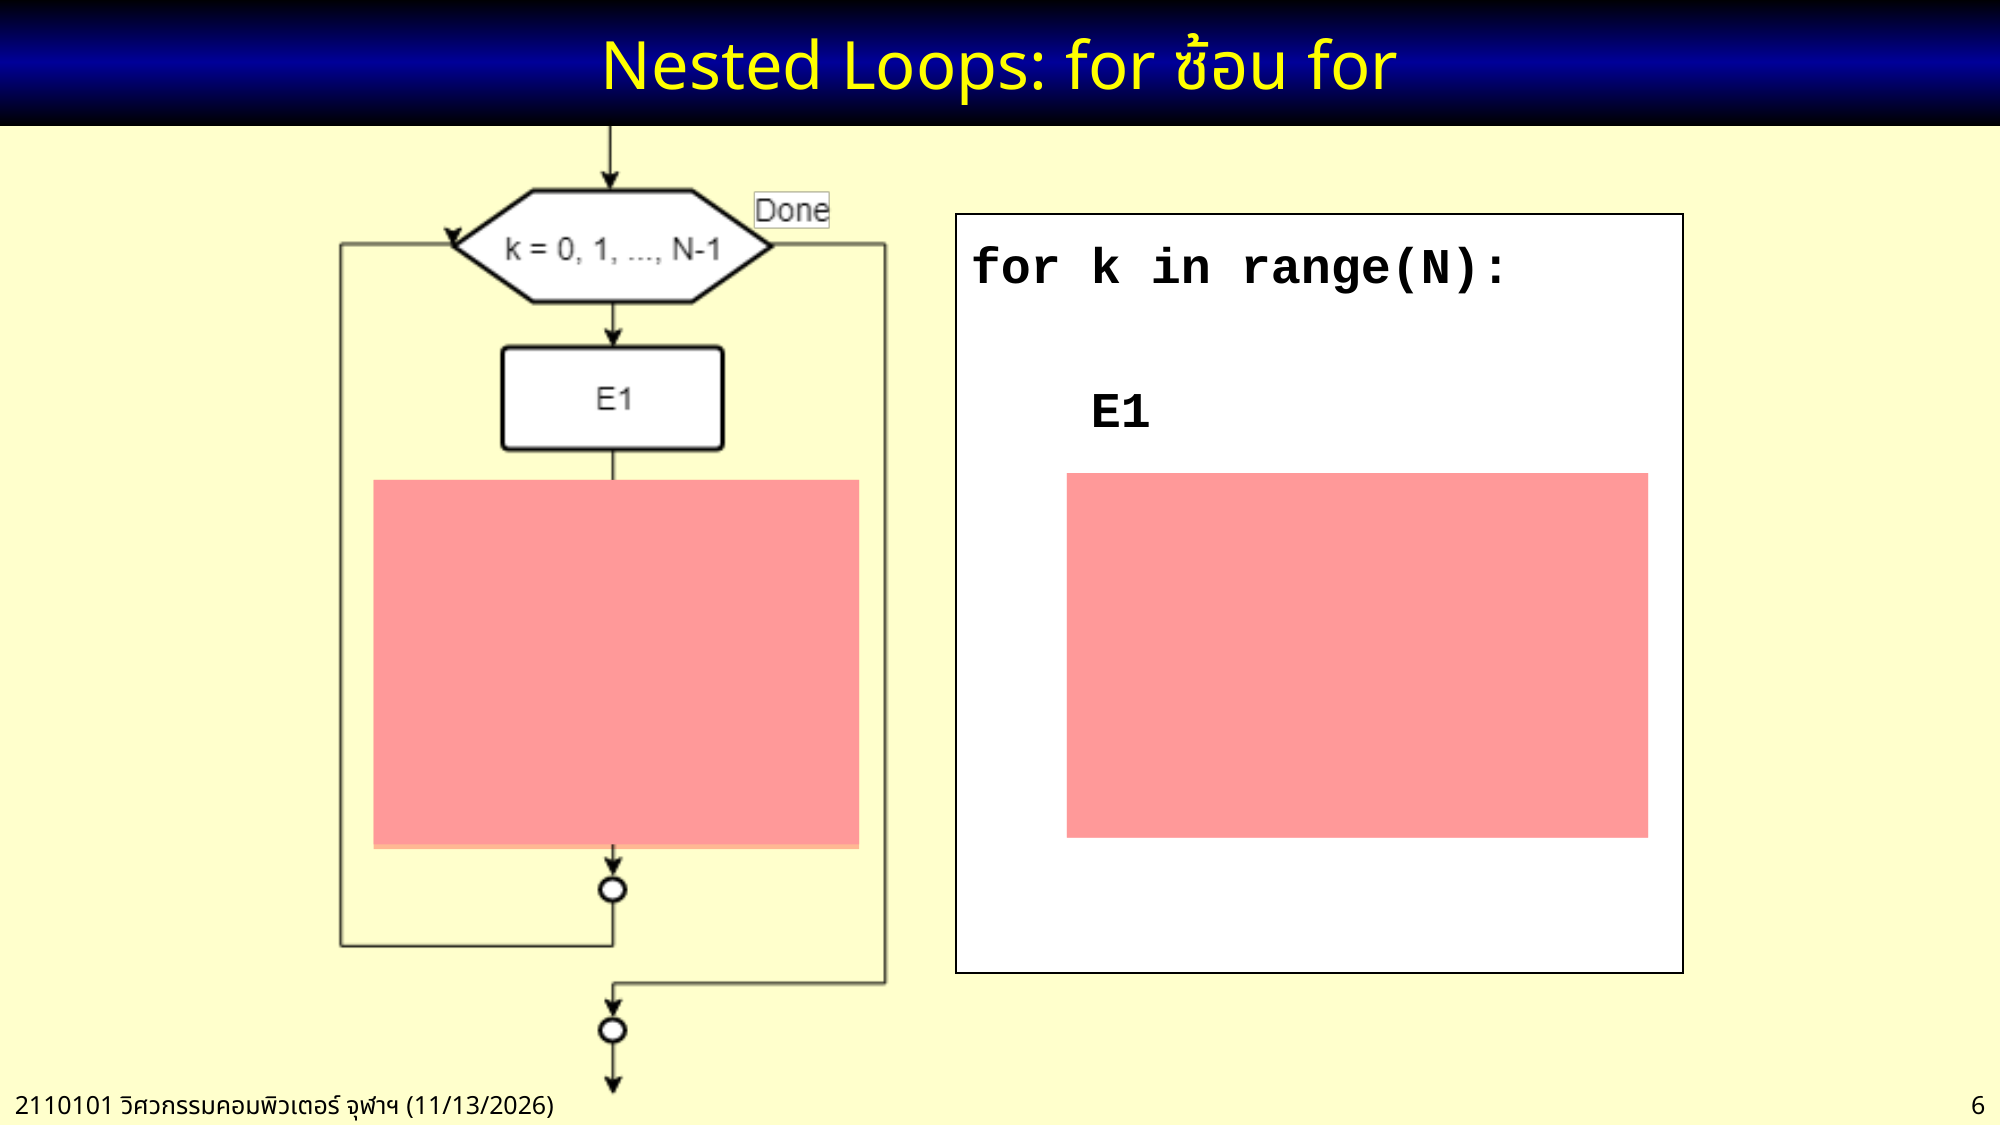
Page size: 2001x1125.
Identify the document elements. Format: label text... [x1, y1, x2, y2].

picture [323, 104, 907, 1116]
title Nested Loops: for ซ้อน for [0, 0, 2000, 126]
text_box for k in range(N): E1 for j in range(N): E2 [956, 214, 1684, 974]
text_box [1066, 473, 1649, 838]
